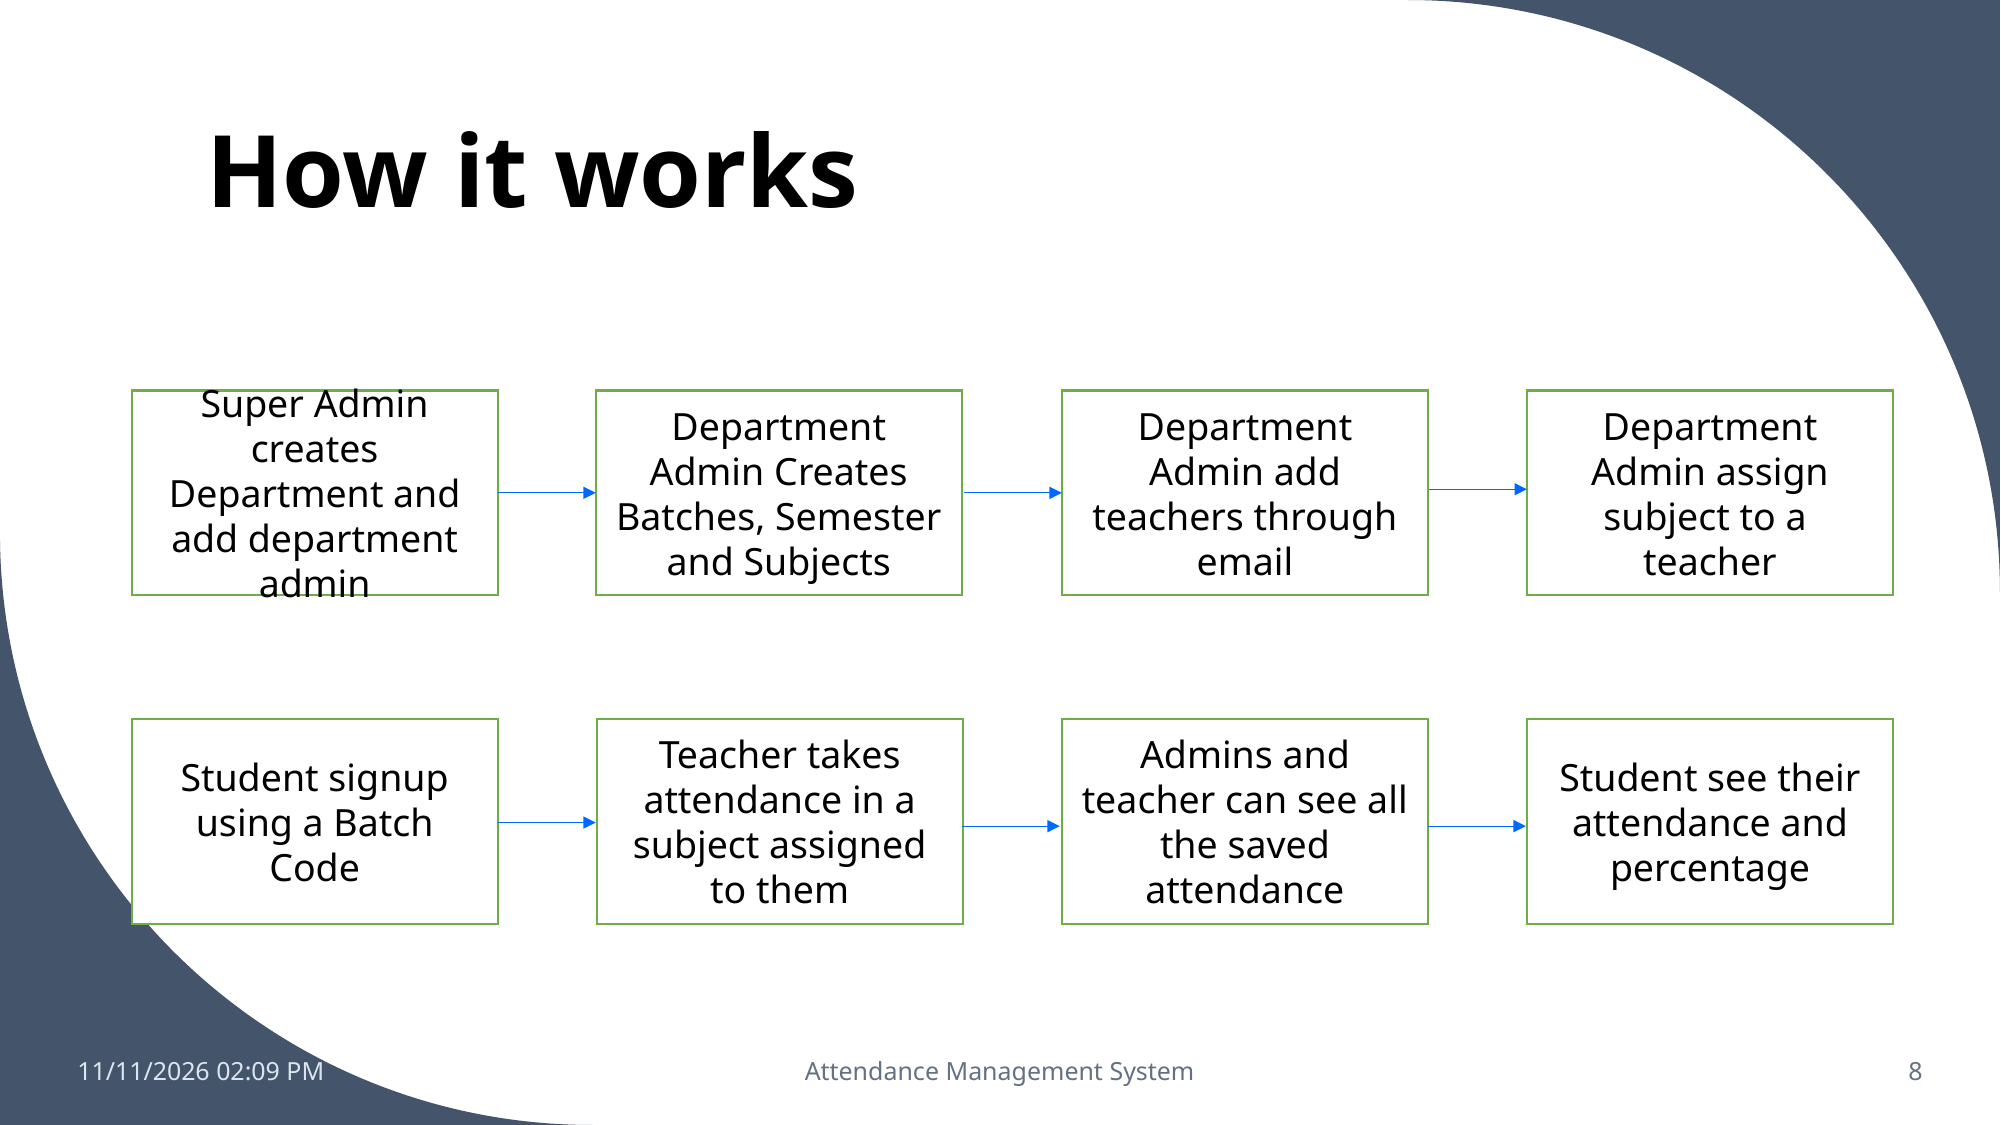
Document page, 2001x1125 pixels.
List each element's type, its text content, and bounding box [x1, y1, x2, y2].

text_box Student signup using a Batch Code [131, 718, 499, 925]
title How it works [191, 0, 1796, 238]
text_box Department Admin Creates Batches, Semester and Subjects [595, 389, 963, 596]
text_box Teacher takes attendance in a subject assigned to them [596, 718, 964, 925]
slide_number 8 [1665, 1042, 1938, 1103]
text_box Department Admin add teachers through email [1061, 389, 1429, 596]
text_box Super Admin creates Department and add department admin [131, 389, 499, 596]
text_box Student see their attendance and percentage [1526, 718, 1894, 925]
text_box Admins and teacher can see all the saved attendance [1061, 718, 1429, 925]
footer Attendance Management System [662, 1042, 1338, 1103]
text_box Department Admin assign subject to a teacher [1526, 389, 1894, 596]
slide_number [62, 1042, 342, 1103]
